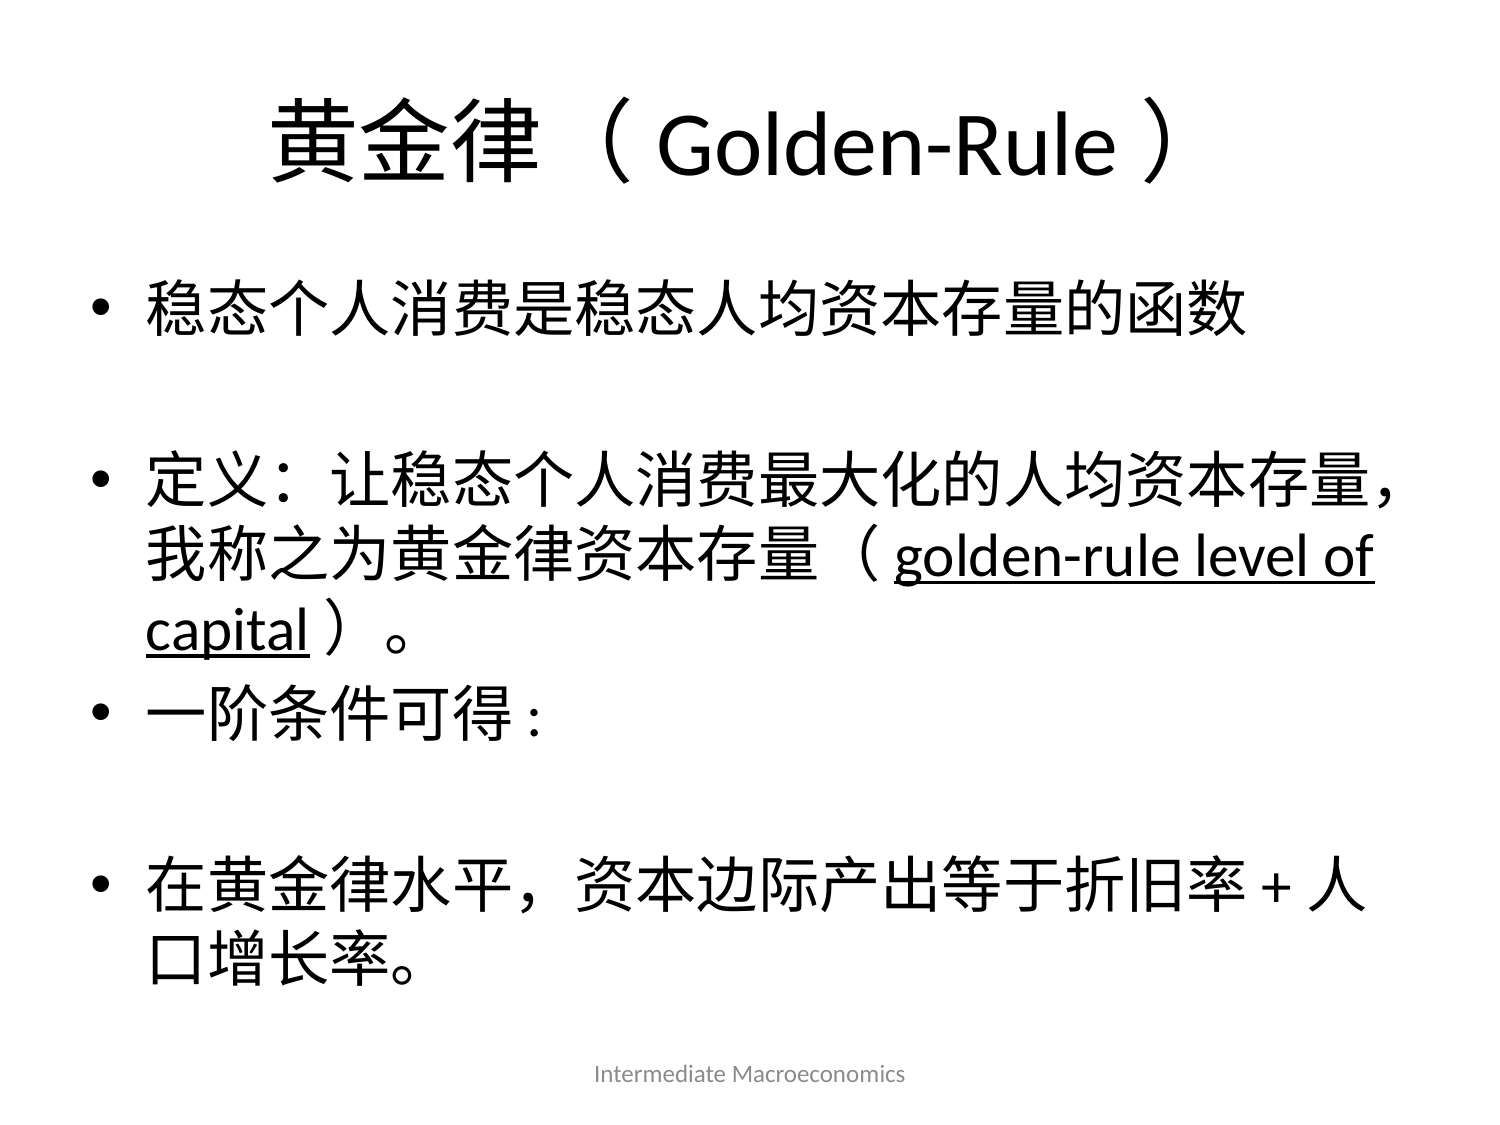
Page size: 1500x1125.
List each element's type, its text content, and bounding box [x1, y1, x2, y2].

title 黄金律（Golden-Rule） [75, 45, 1425, 233]
footer Intermediate Macroeconomics [512, 1042, 988, 1103]
